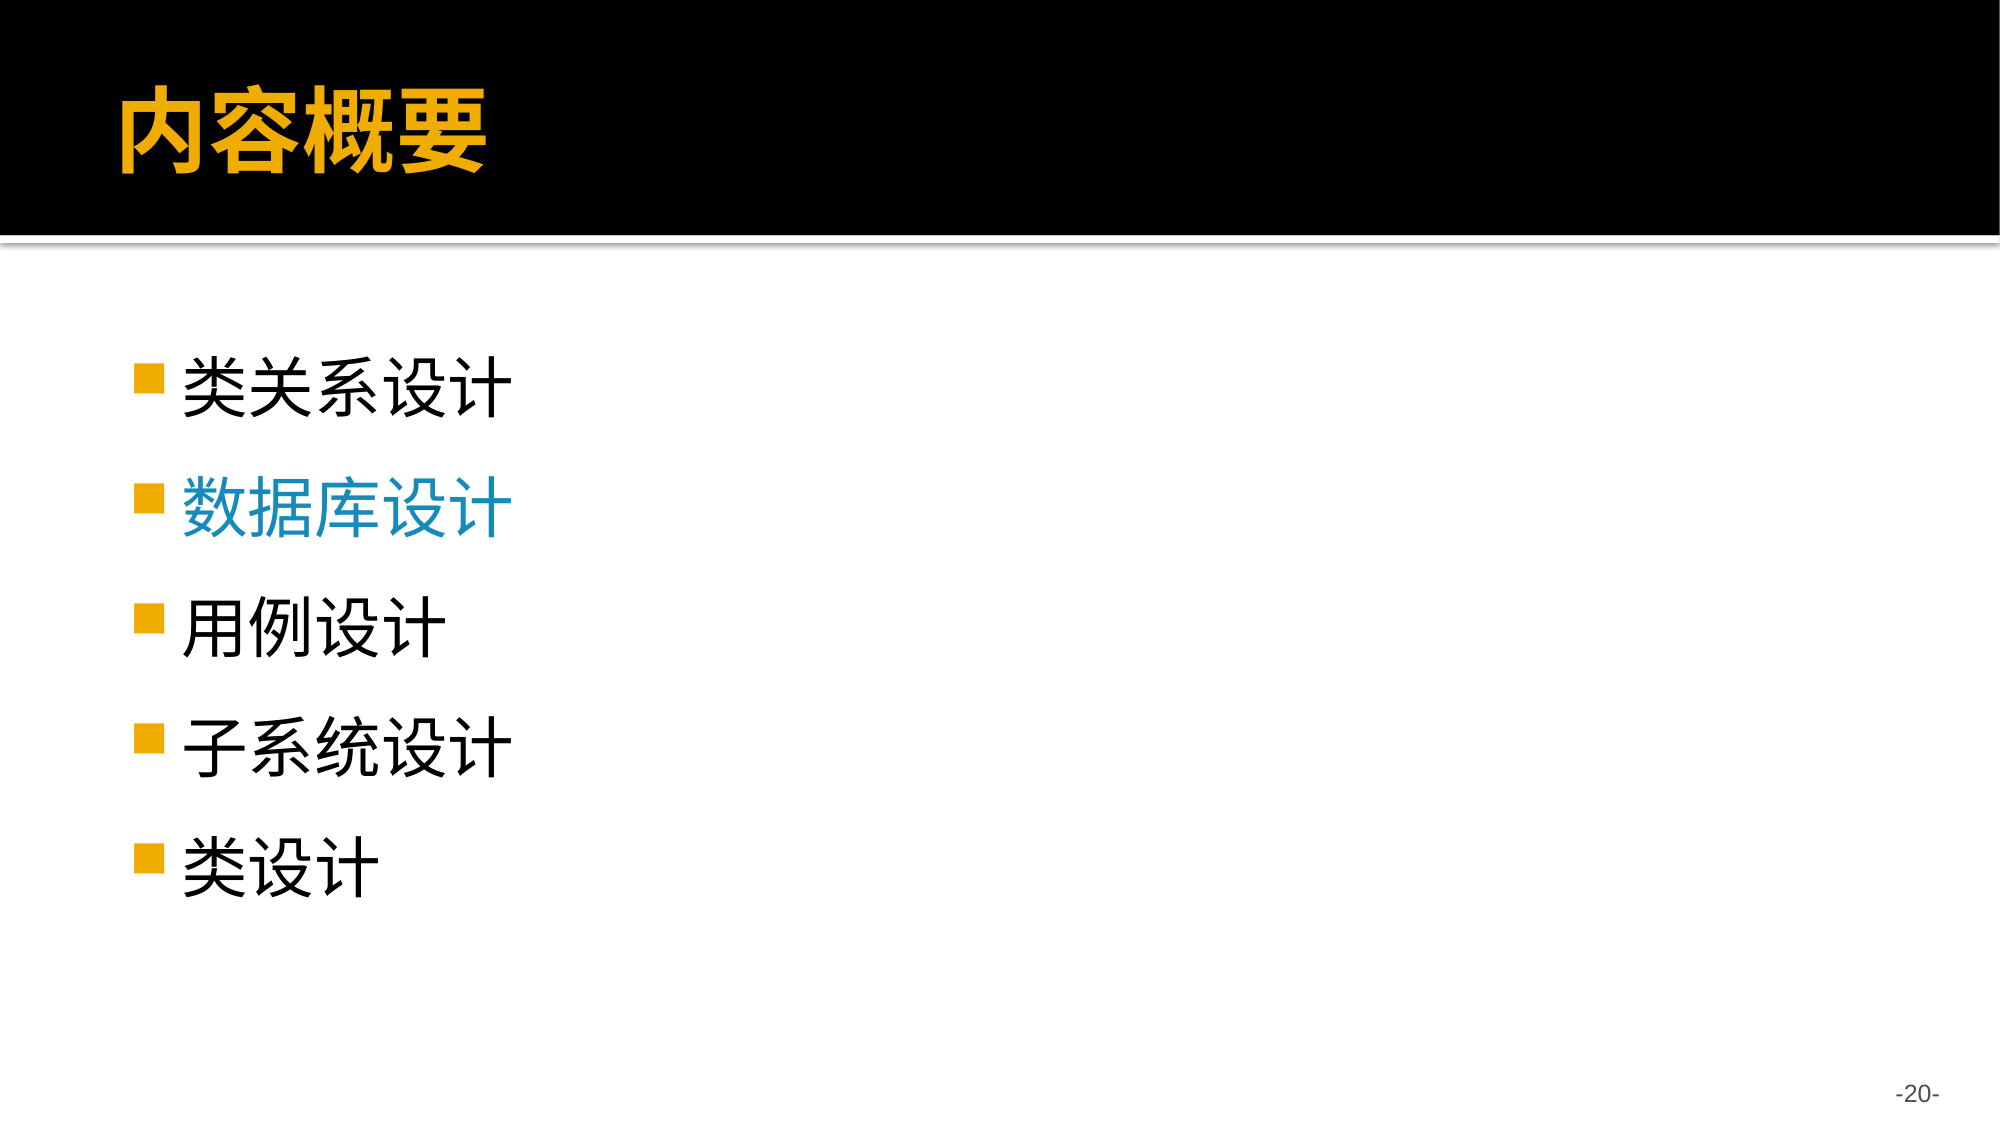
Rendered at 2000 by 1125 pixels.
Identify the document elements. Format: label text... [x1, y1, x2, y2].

list 类关系设计 数据库设计 用例设计 子系统设计 类设计 [99, 291, 1900, 1050]
title 内容概要 [99, 25, 1900, 231]
slide_number -20- [1794, 1062, 1955, 1108]
